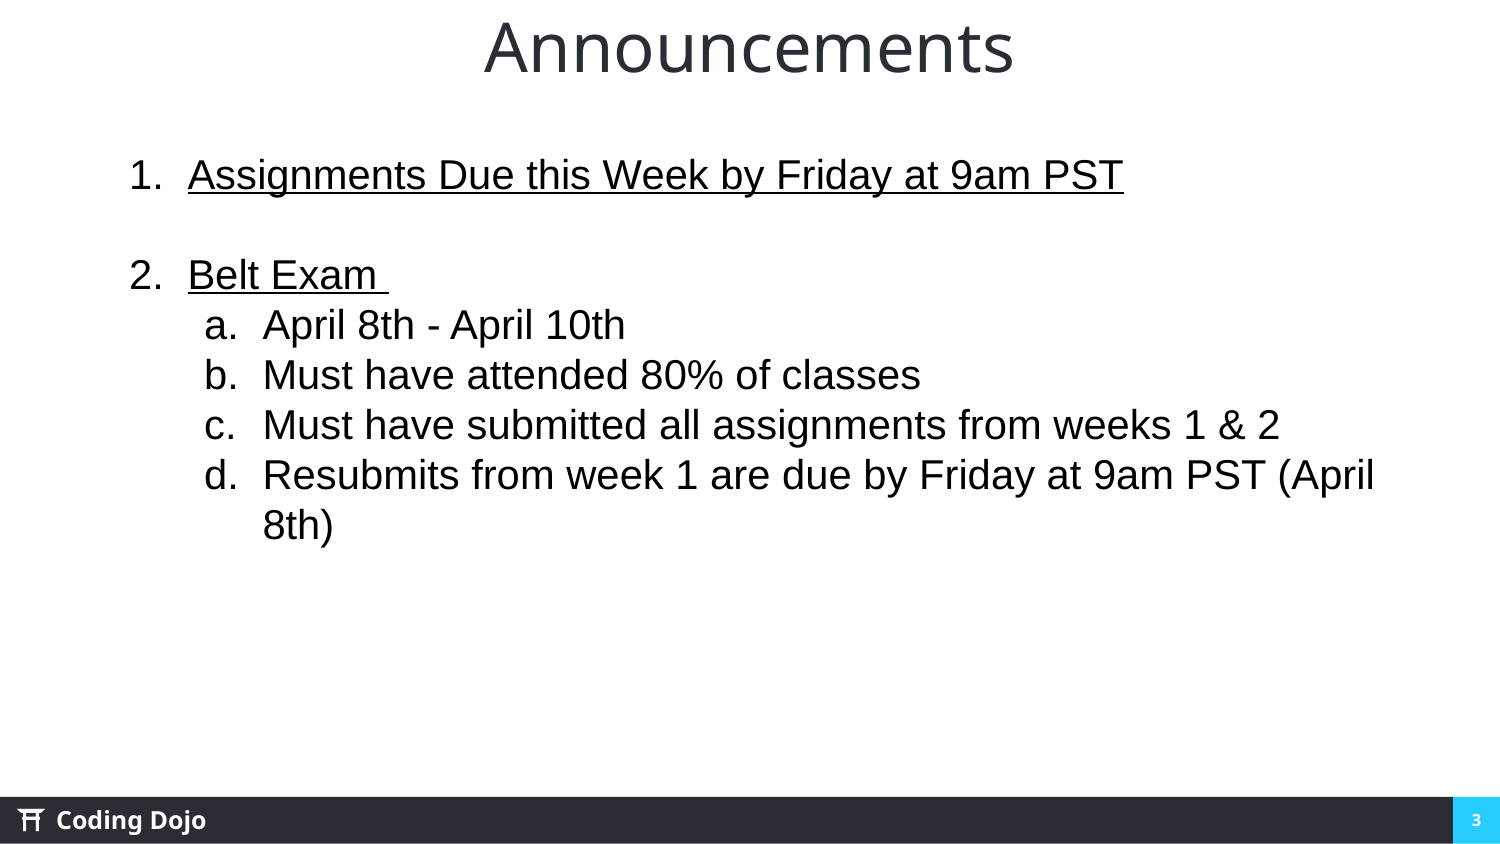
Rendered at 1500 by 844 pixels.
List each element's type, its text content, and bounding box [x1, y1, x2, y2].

list Assignments Due this Week by Friday at 9am PST Belt Exam April 8th - April 10th Must have attended 80% of classes Must have submitted all assignments from weeks 1 & 2 Resubmits from week 1 are due by Friday at 9am PST (April 8th) [109, 144, 1391, 784]
picture [15, 804, 47, 836]
title Announcements [109, 0, 1391, 90]
